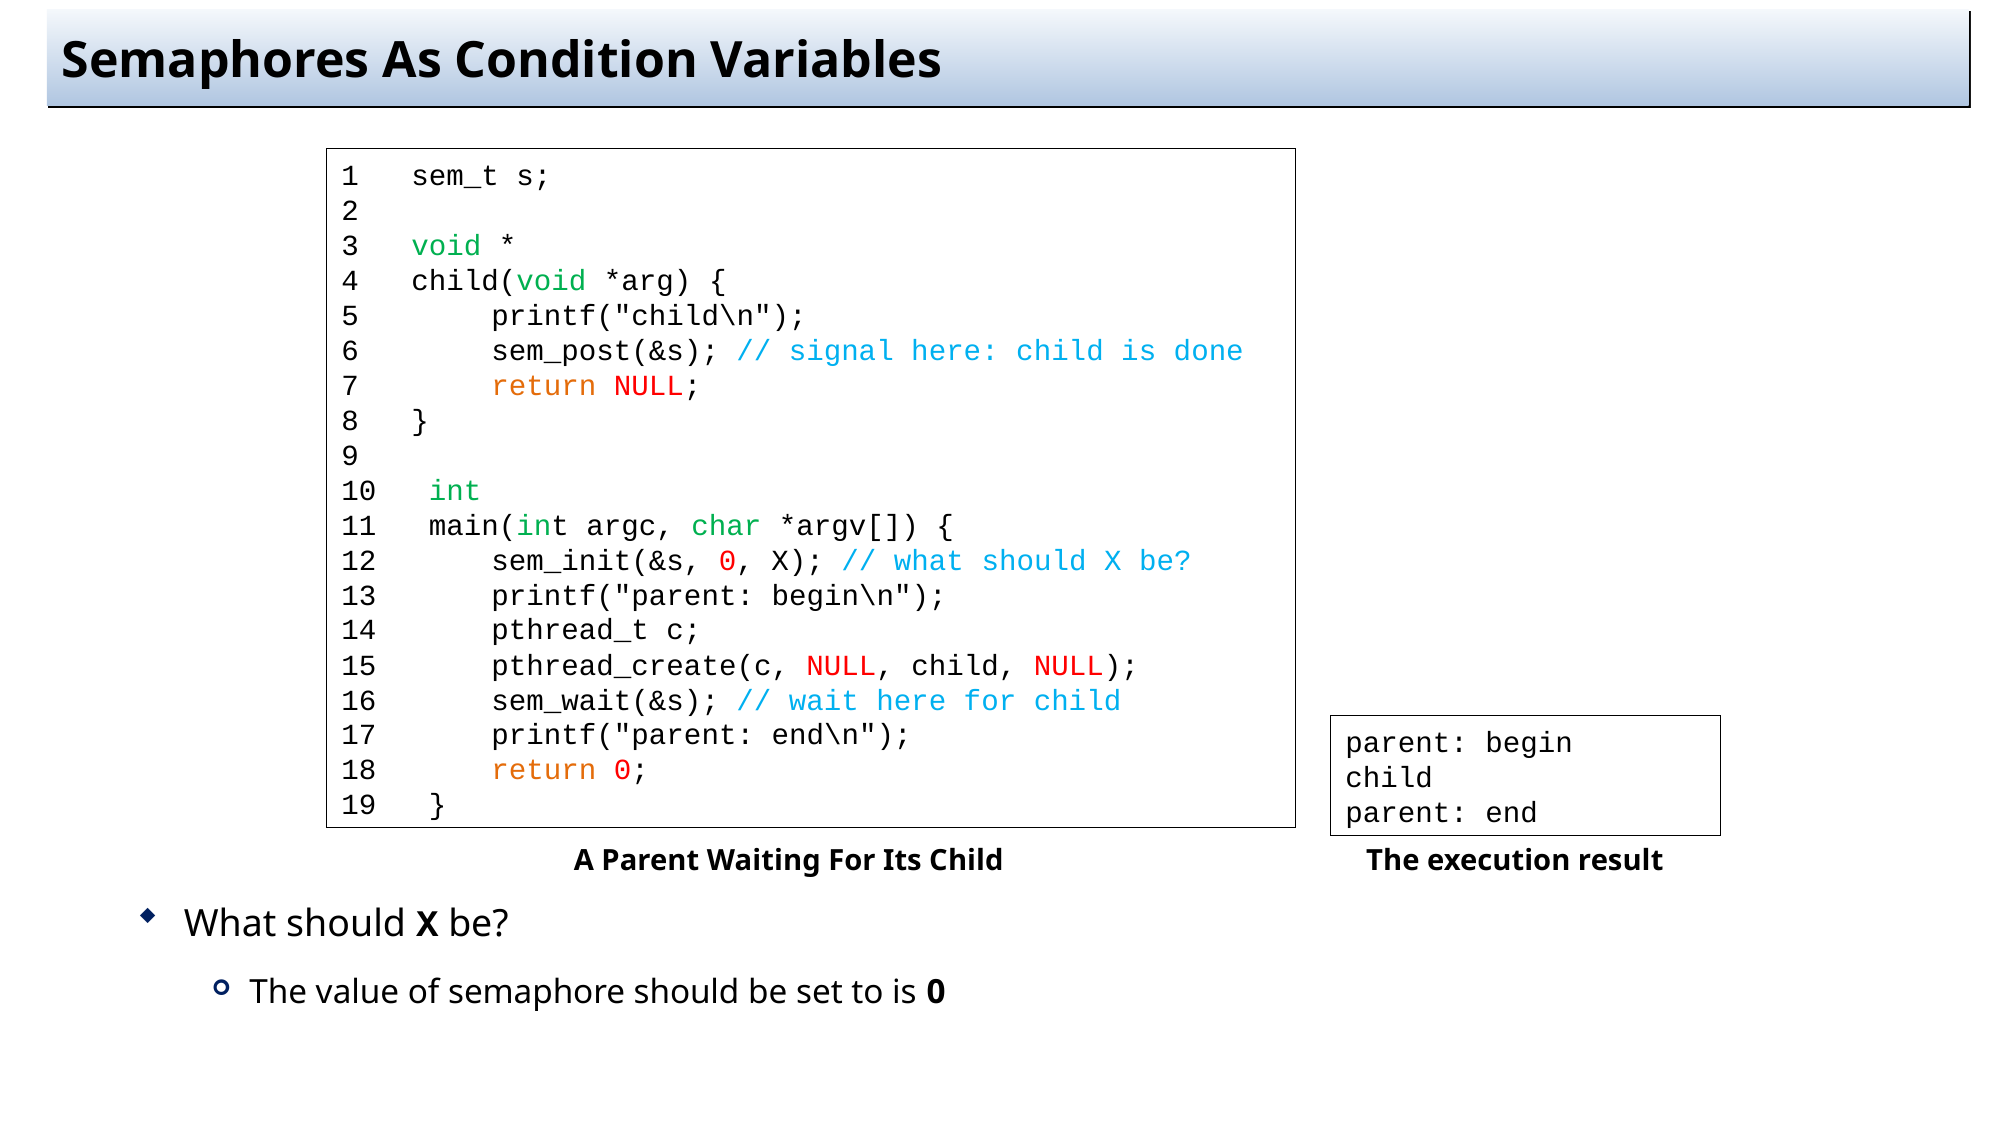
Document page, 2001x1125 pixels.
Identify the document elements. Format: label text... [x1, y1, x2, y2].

text_box parent: begin child parent: end [1330, 715, 1721, 836]
text_box A Parent Waiting For Its Child [559, 834, 1019, 884]
text_box The execution result [1351, 834, 1679, 884]
title Semaphores As Condition Variables [46, 8, 1969, 106]
list What should X be? The value of semaphore should be set to is 0 [46, 144, 1969, 1048]
text_box 1 sem_t s; 2 3 void * 4 child(void *arg) { 5 printf("child\n"); 6 sem_post(&s); // signal here: child is done 7 return NULL; 8 } 9 10 int 11 main(int argc, char *argv[]) { 12 sem_init(&s, 0, X); // what should X be? 13 printf("parent: begin\n"); 14 pthread_t c; 15 pthread_create(c, NULL, child, NULL); 16 sem_wait(&s); // wait here for child 17 printf("parent: end\n"); 18 return 0; 19 } [326, 148, 1296, 828]
